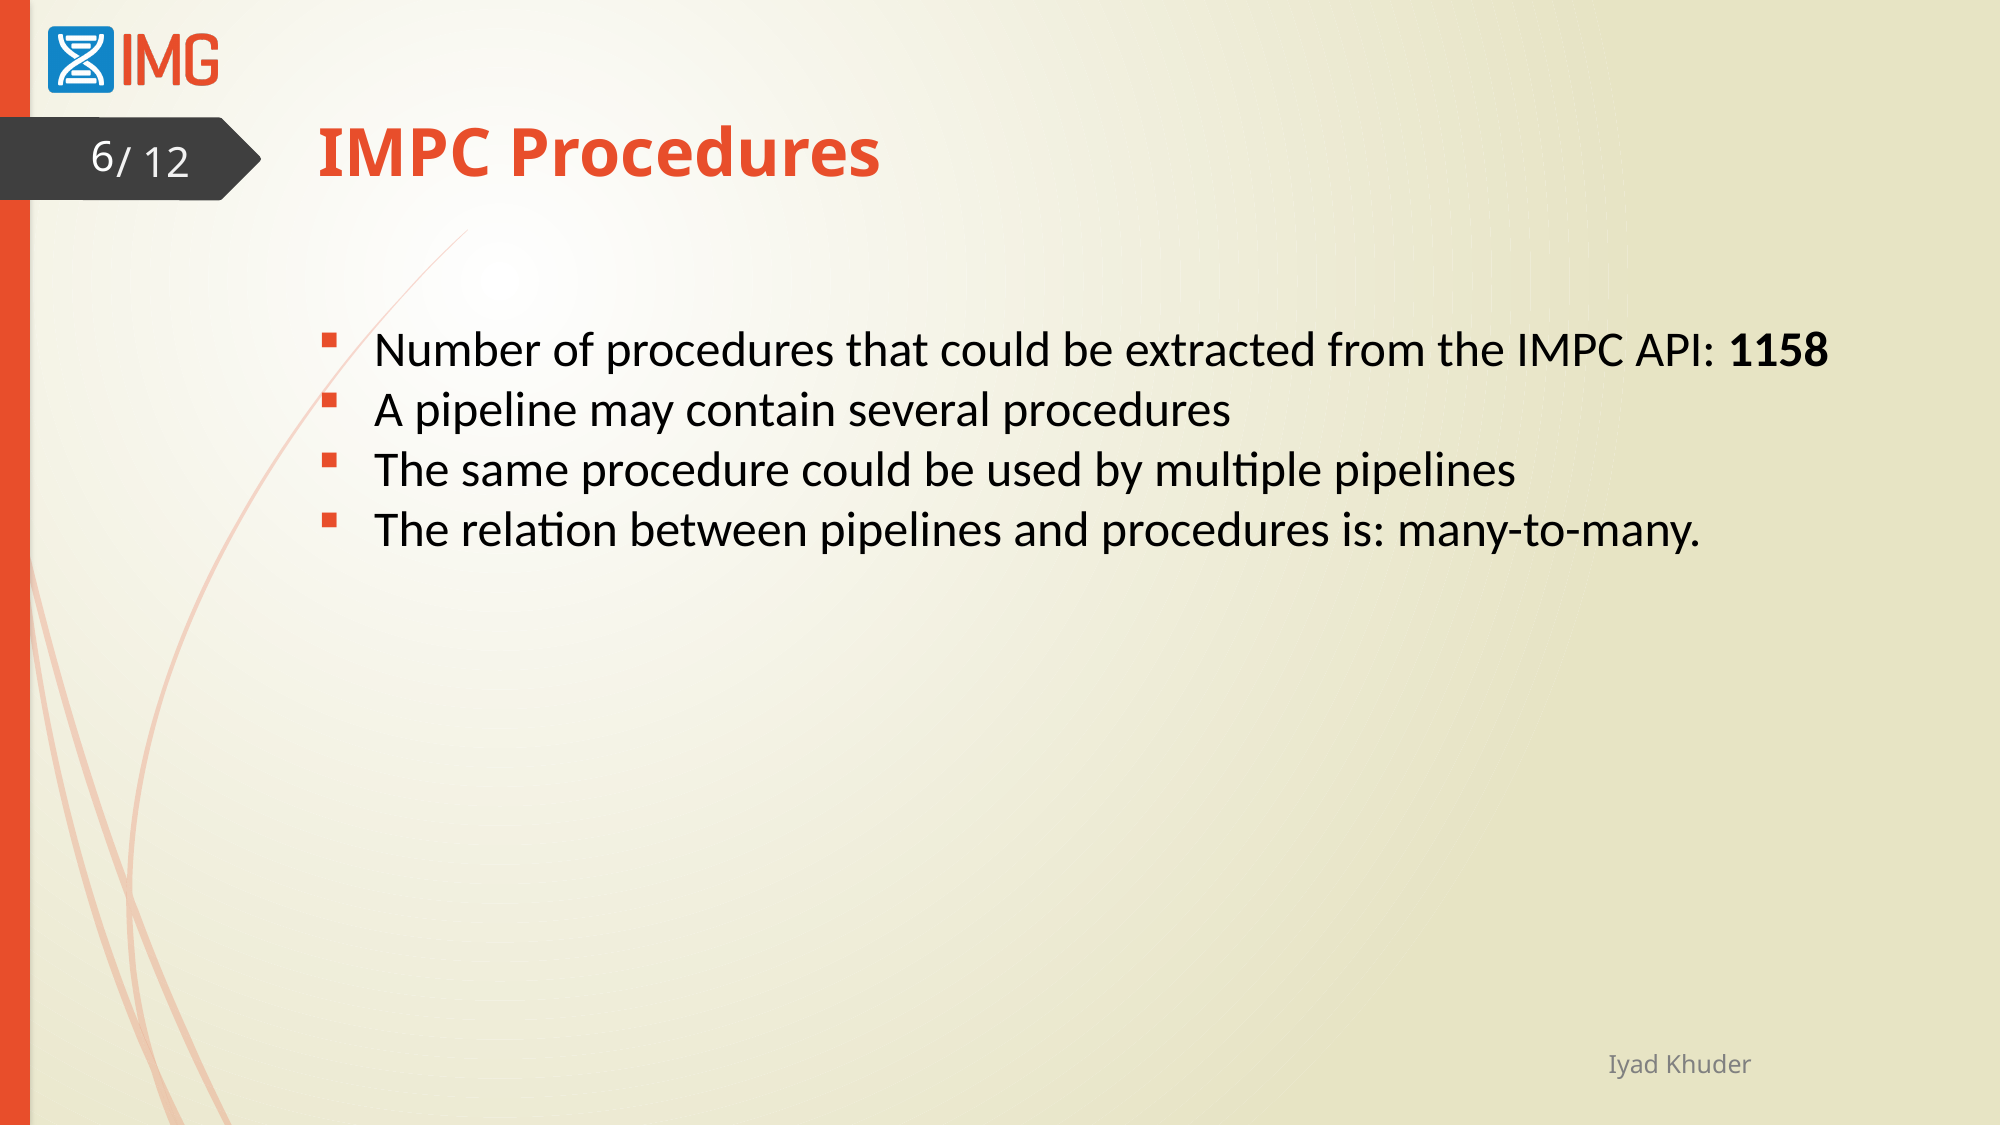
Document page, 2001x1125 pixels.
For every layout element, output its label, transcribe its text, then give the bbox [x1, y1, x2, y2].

text_box Number of procedures that could be extracted from the IMPC API: 1158 A pipeline may contain several procedures The same procedure could be used by multiple pipelines The relation between pipelines and procedures is: many-to-many. [303, 309, 1858, 625]
title IMPC Procedures [303, 102, 1226, 233]
slide_number 6 [1, 128, 130, 189]
picture [48, 26, 218, 93]
